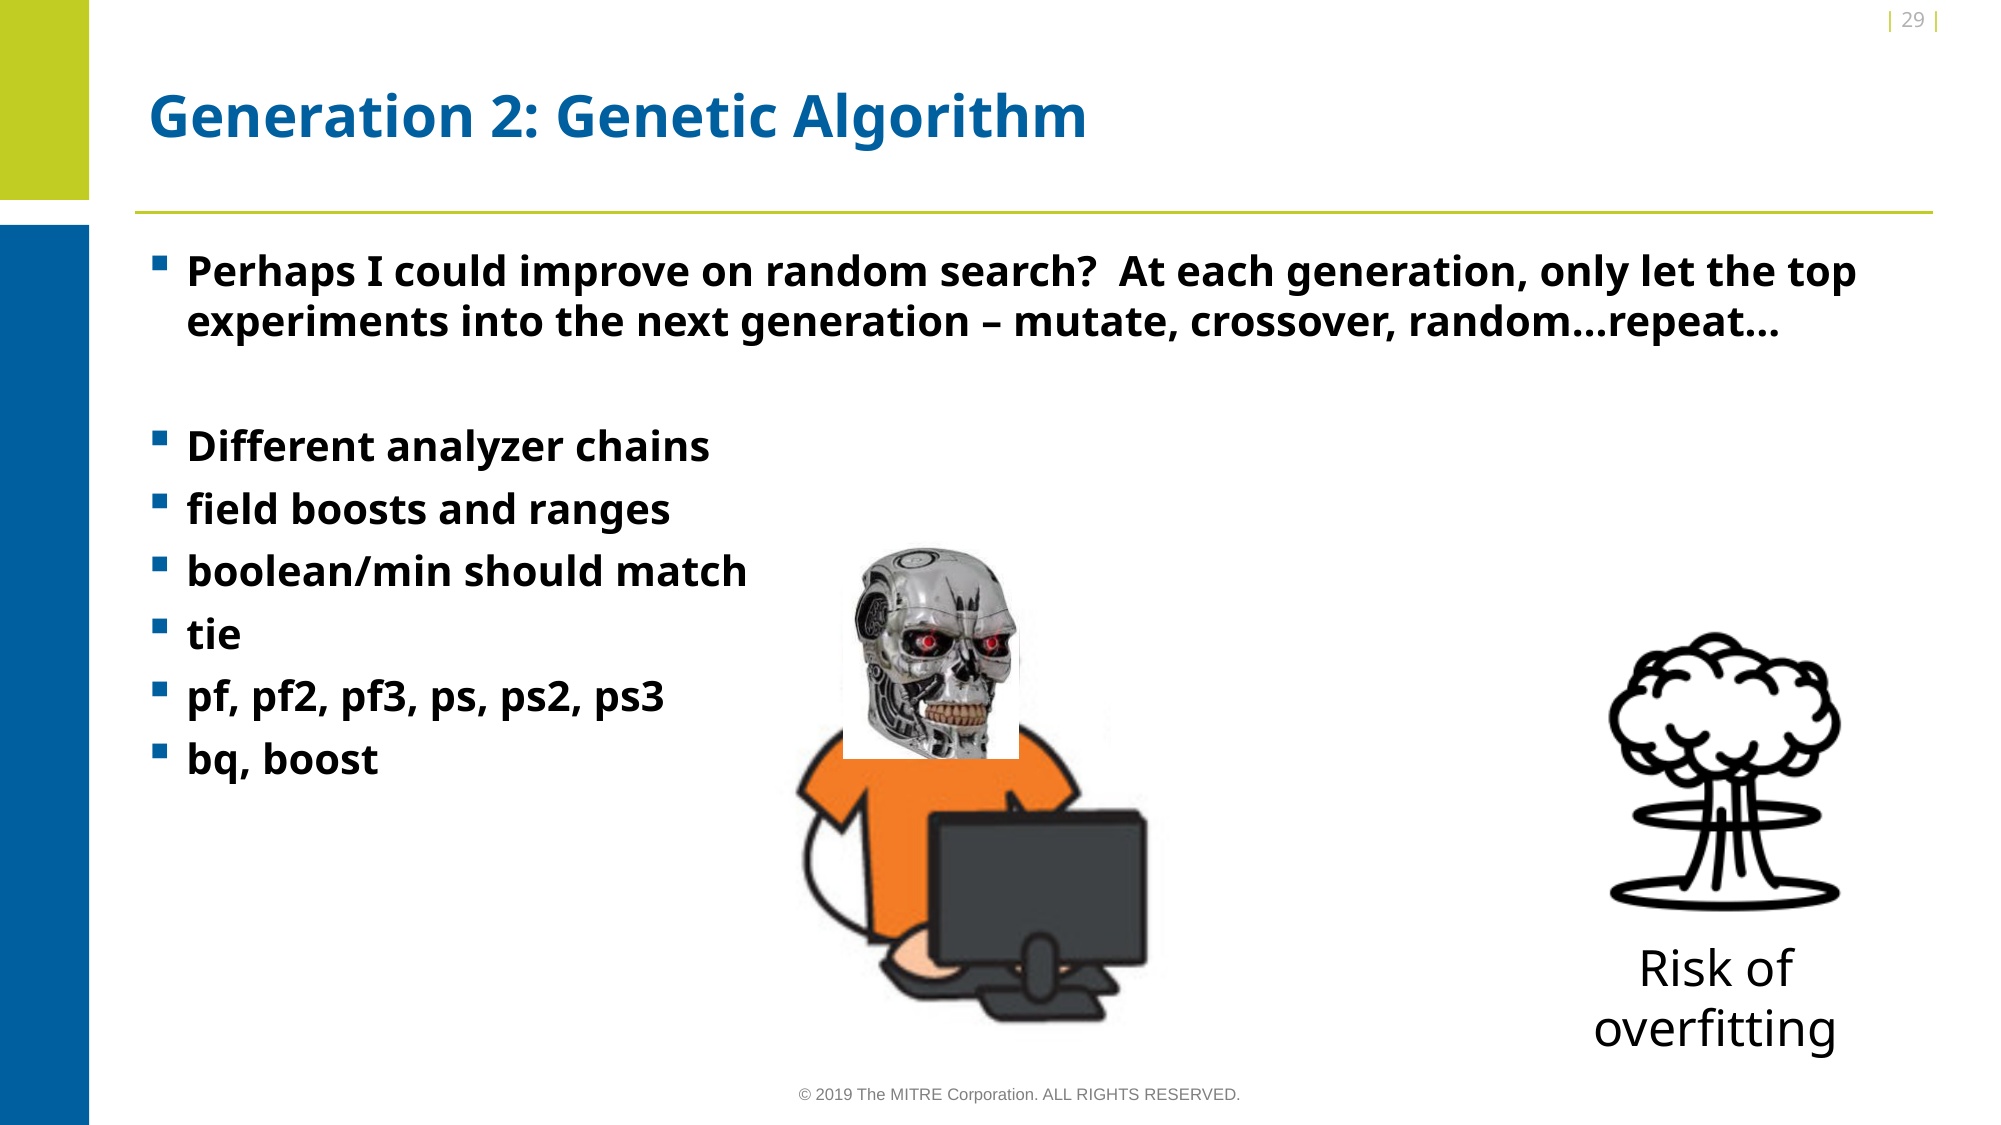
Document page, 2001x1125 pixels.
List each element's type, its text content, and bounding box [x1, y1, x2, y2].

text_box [1494, 813, 1937, 1006]
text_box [762, 537, 1176, 1043]
slide_number | 29 | [1848, 12, 1957, 43]
title Generation 2: Genetic Algorithm [133, 45, 1934, 188]
picture [843, 533, 1019, 760]
list Perhaps I could improve on random search? At each generation, only let the top experiments into the next generation – mutate, crossover, random…repeat… Different analyzer chains field boosts and ranges boolean/min should match tie pf, pf2, pf3, ps, ps2, ps3 bq, boost [133, 237, 1934, 1005]
picture [1568, 615, 1882, 929]
